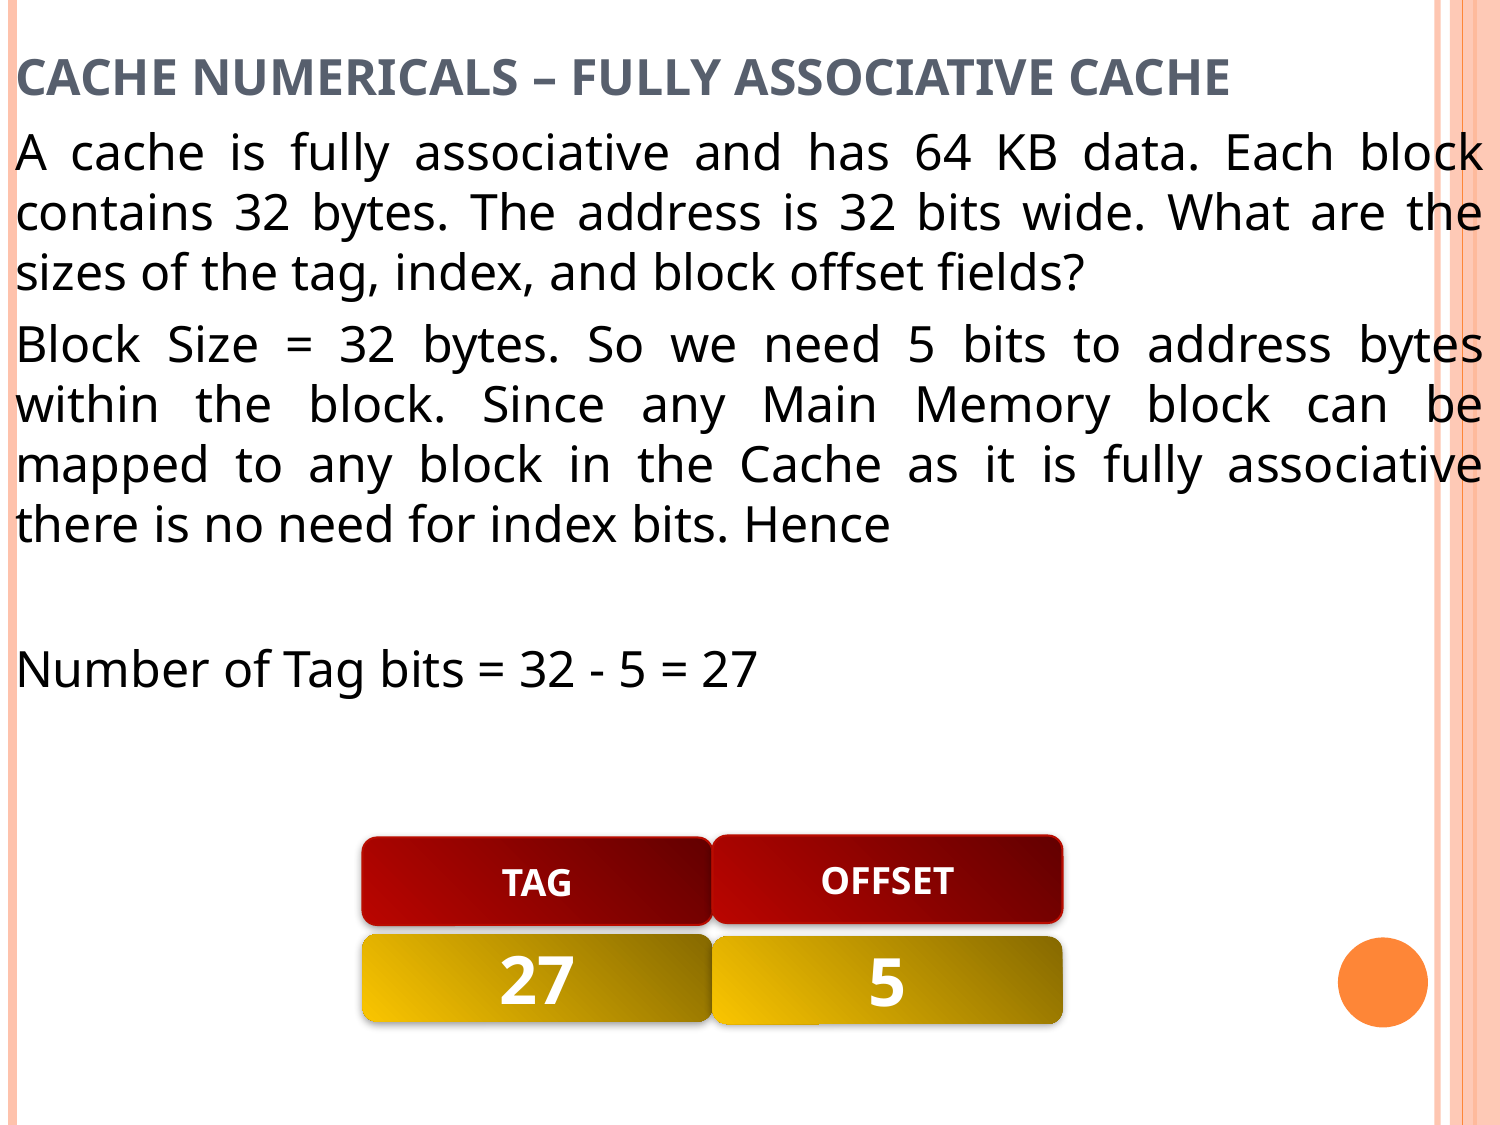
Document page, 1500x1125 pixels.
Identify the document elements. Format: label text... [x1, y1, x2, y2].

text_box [362, 835, 1063, 1025]
title CACHE NUMERICALS – FULLY ASSOCIATIVE CACHE [0, 0, 1500, 112]
list A cache is fully associative and has 64 KB data. Each block contains 32 bytes. The address is 32 bits wide. What are the sizes of the tag, index, and block offset fields? Block Size = 32 bytes. So we need 5 bits to address bytes within the block. Since any Main Memory block can be mapped to any block in the Cache as it is fully associative there is no need for index bits. Hence Number of Tag bits = 32 - 5 = 27 [0, 112, 1500, 1125]
